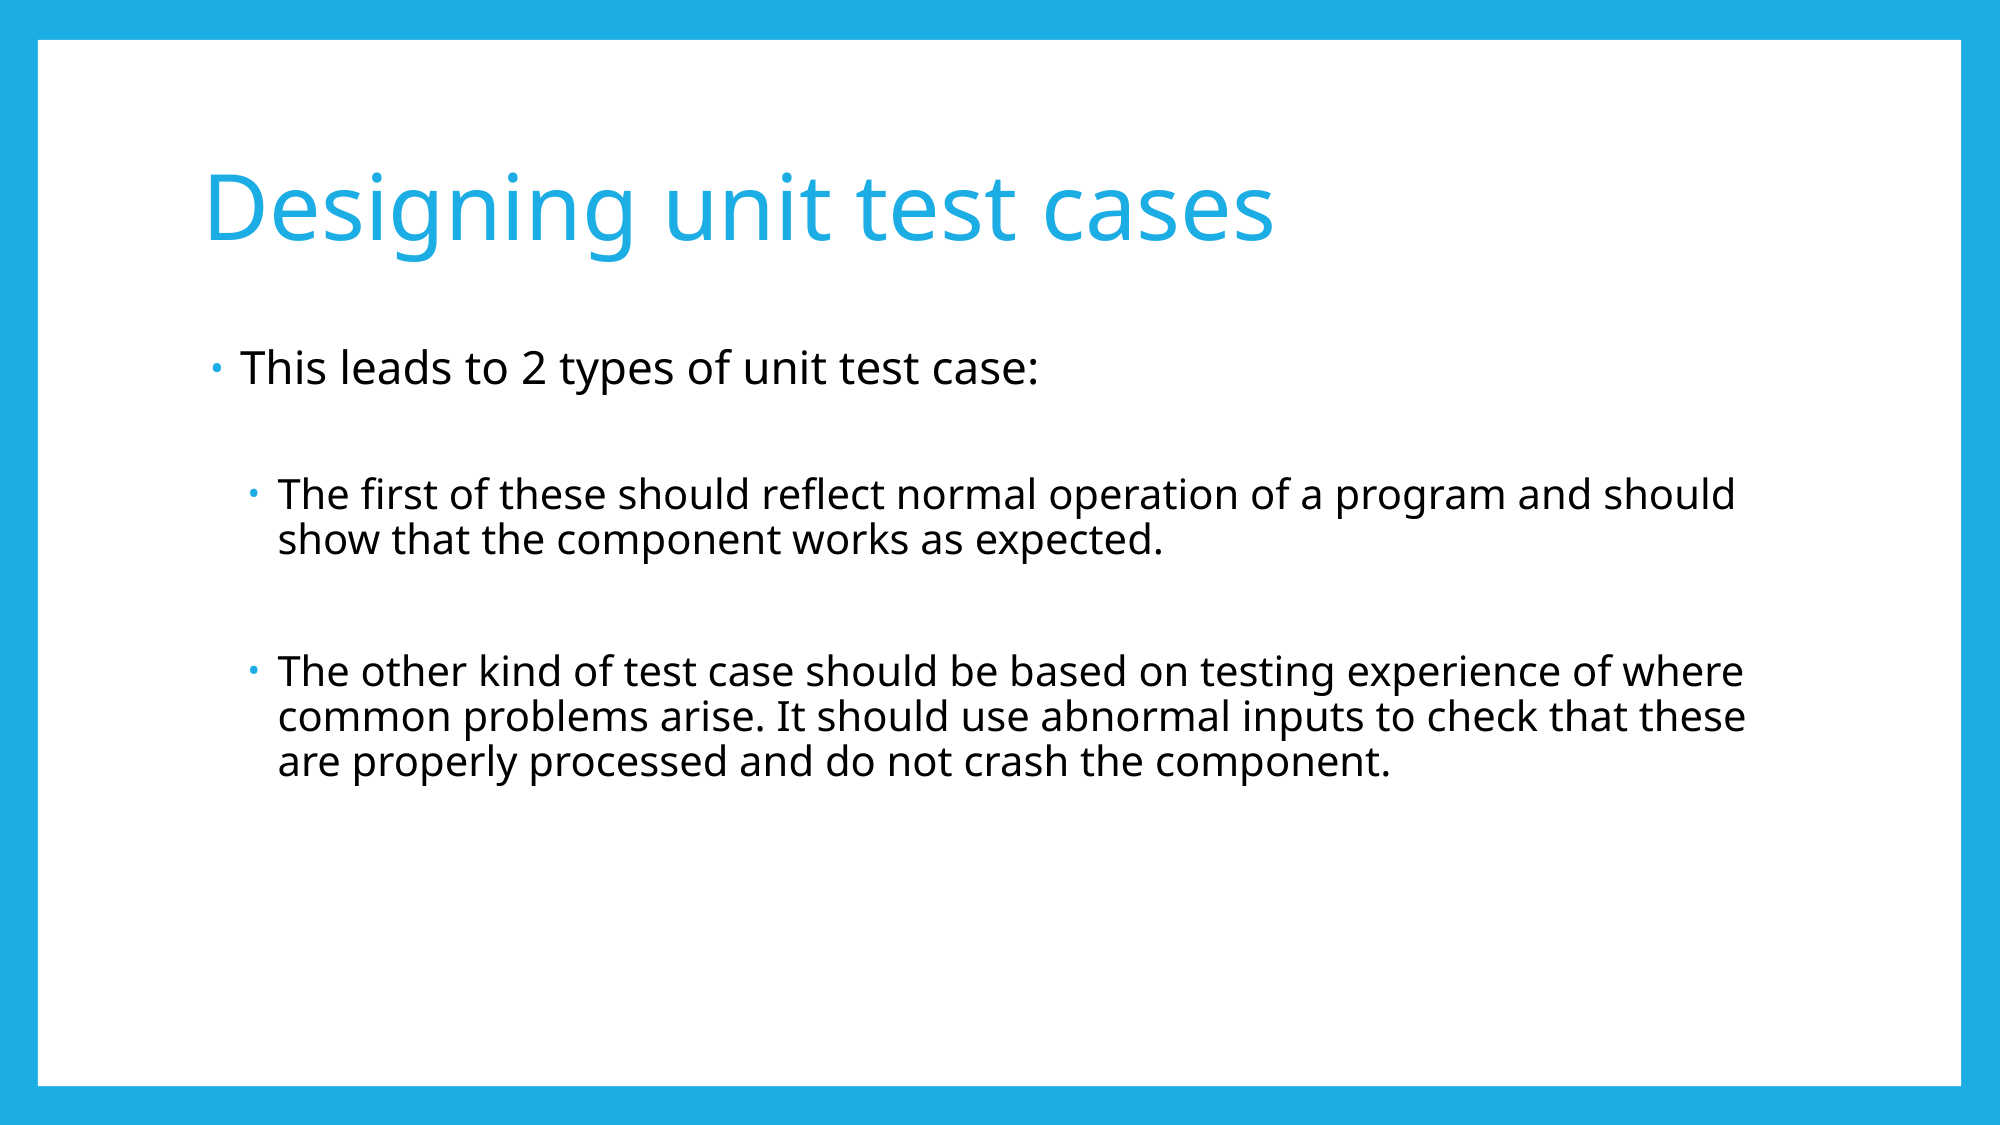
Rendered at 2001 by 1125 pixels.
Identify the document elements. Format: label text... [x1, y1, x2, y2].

title Designing unit test cases [187, 99, 1808, 323]
list This leads to 2 types of unit test case: The first of these should reflect normal operation of a program and should show that the component works as expected. The other kind of test case should be based on testing experience of where common problems arise. It should use abnormal inputs to check that these are properly processed and do not crash the component. [187, 337, 1808, 1000]
